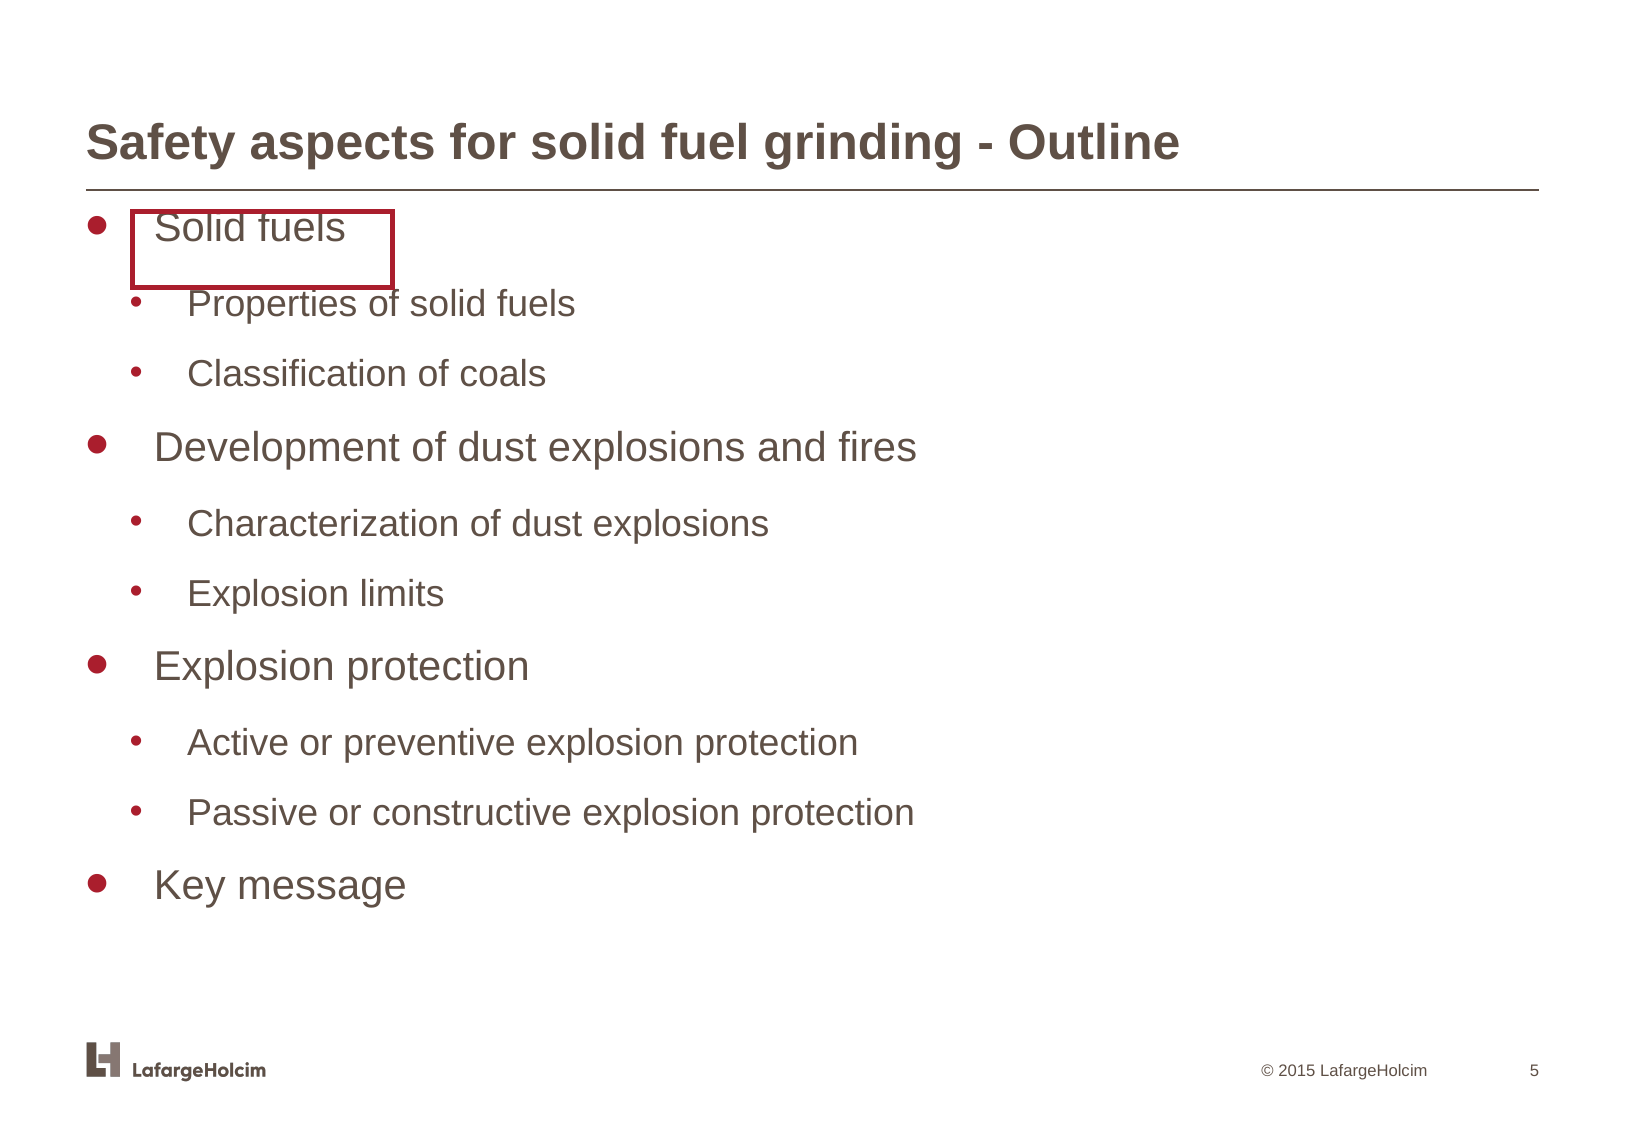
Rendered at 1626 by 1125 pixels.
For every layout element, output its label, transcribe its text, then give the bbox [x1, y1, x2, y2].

list Solid fuels Properties of solid fuels Classification of coals Development of dust explosions and fires Characterization of dust explosions Explosion limits Explosion protection Active or preventive explosion protection Passive or constructive explosion protection Key message [85, 200, 1539, 977]
picture [85, 1041, 267, 1083]
text_box [132, 211, 393, 288]
title Safety aspects for solid fuel grinding - Outline [85, 30, 1539, 171]
slide_number 5 [1468, 1052, 1539, 1080]
